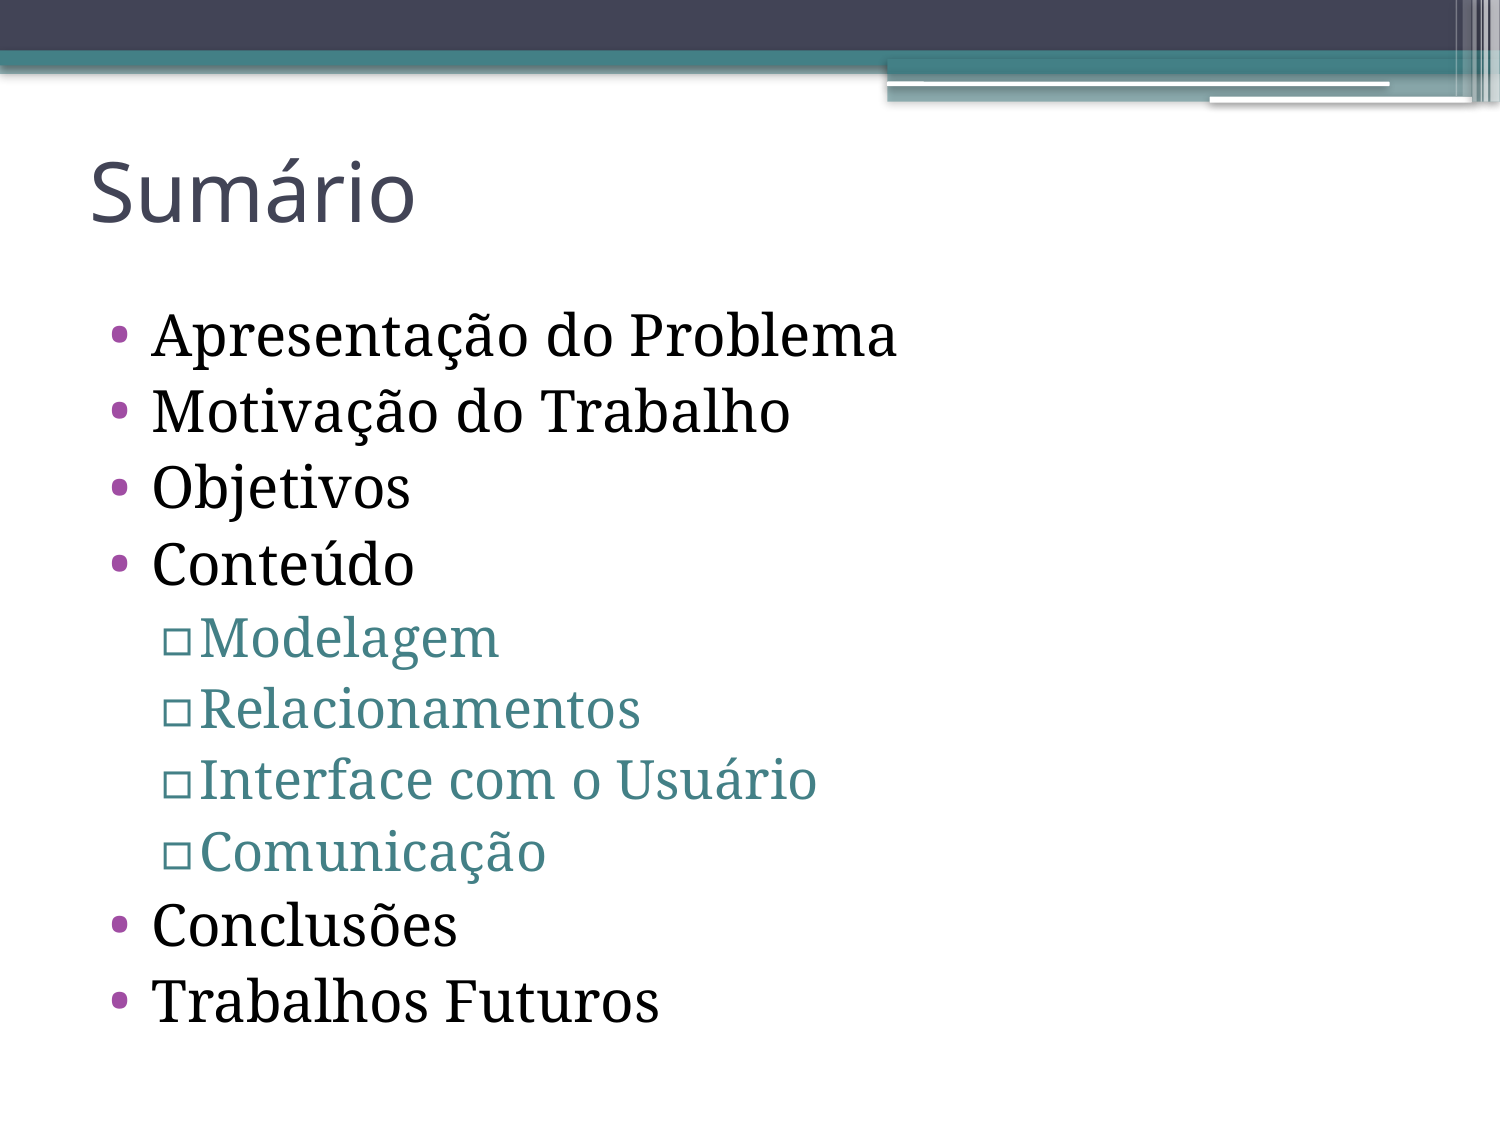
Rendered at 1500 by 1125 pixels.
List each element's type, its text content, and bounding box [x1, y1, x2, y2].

title Sumário [75, 101, 1425, 277]
list Apresentação do Problema Motivação do Trabalho Objetivos Conteúdo Modelagem Relacionamentos Interface com o Usuário Comunicação Conclusões Trabalhos Futuros [76, 290, 1427, 1060]
